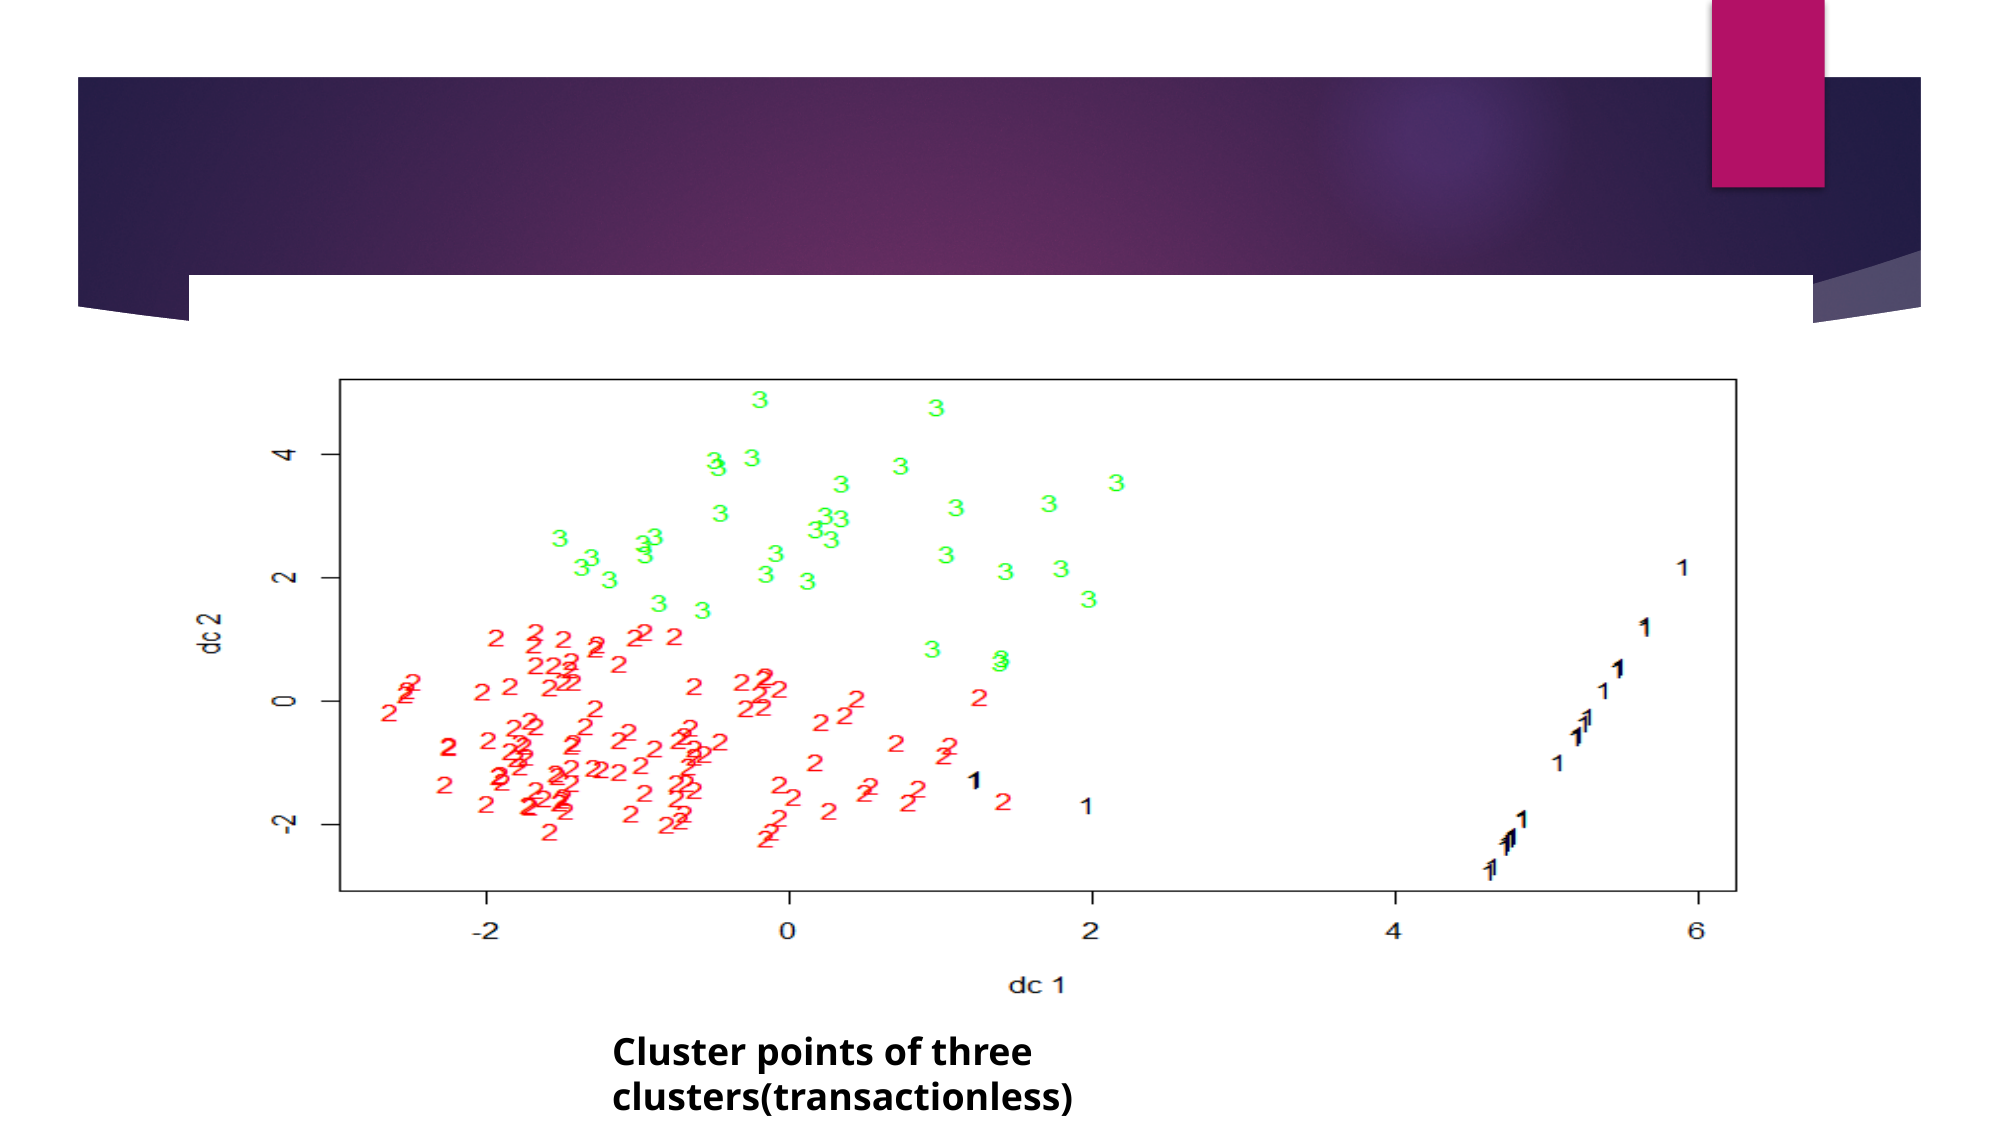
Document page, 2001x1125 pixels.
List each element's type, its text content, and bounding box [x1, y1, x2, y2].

text_box Cluster points of three clusters(transactionless) [597, 1032, 1470, 1081]
picture [79, 78, 1920, 320]
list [189, 275, 1813, 1021]
